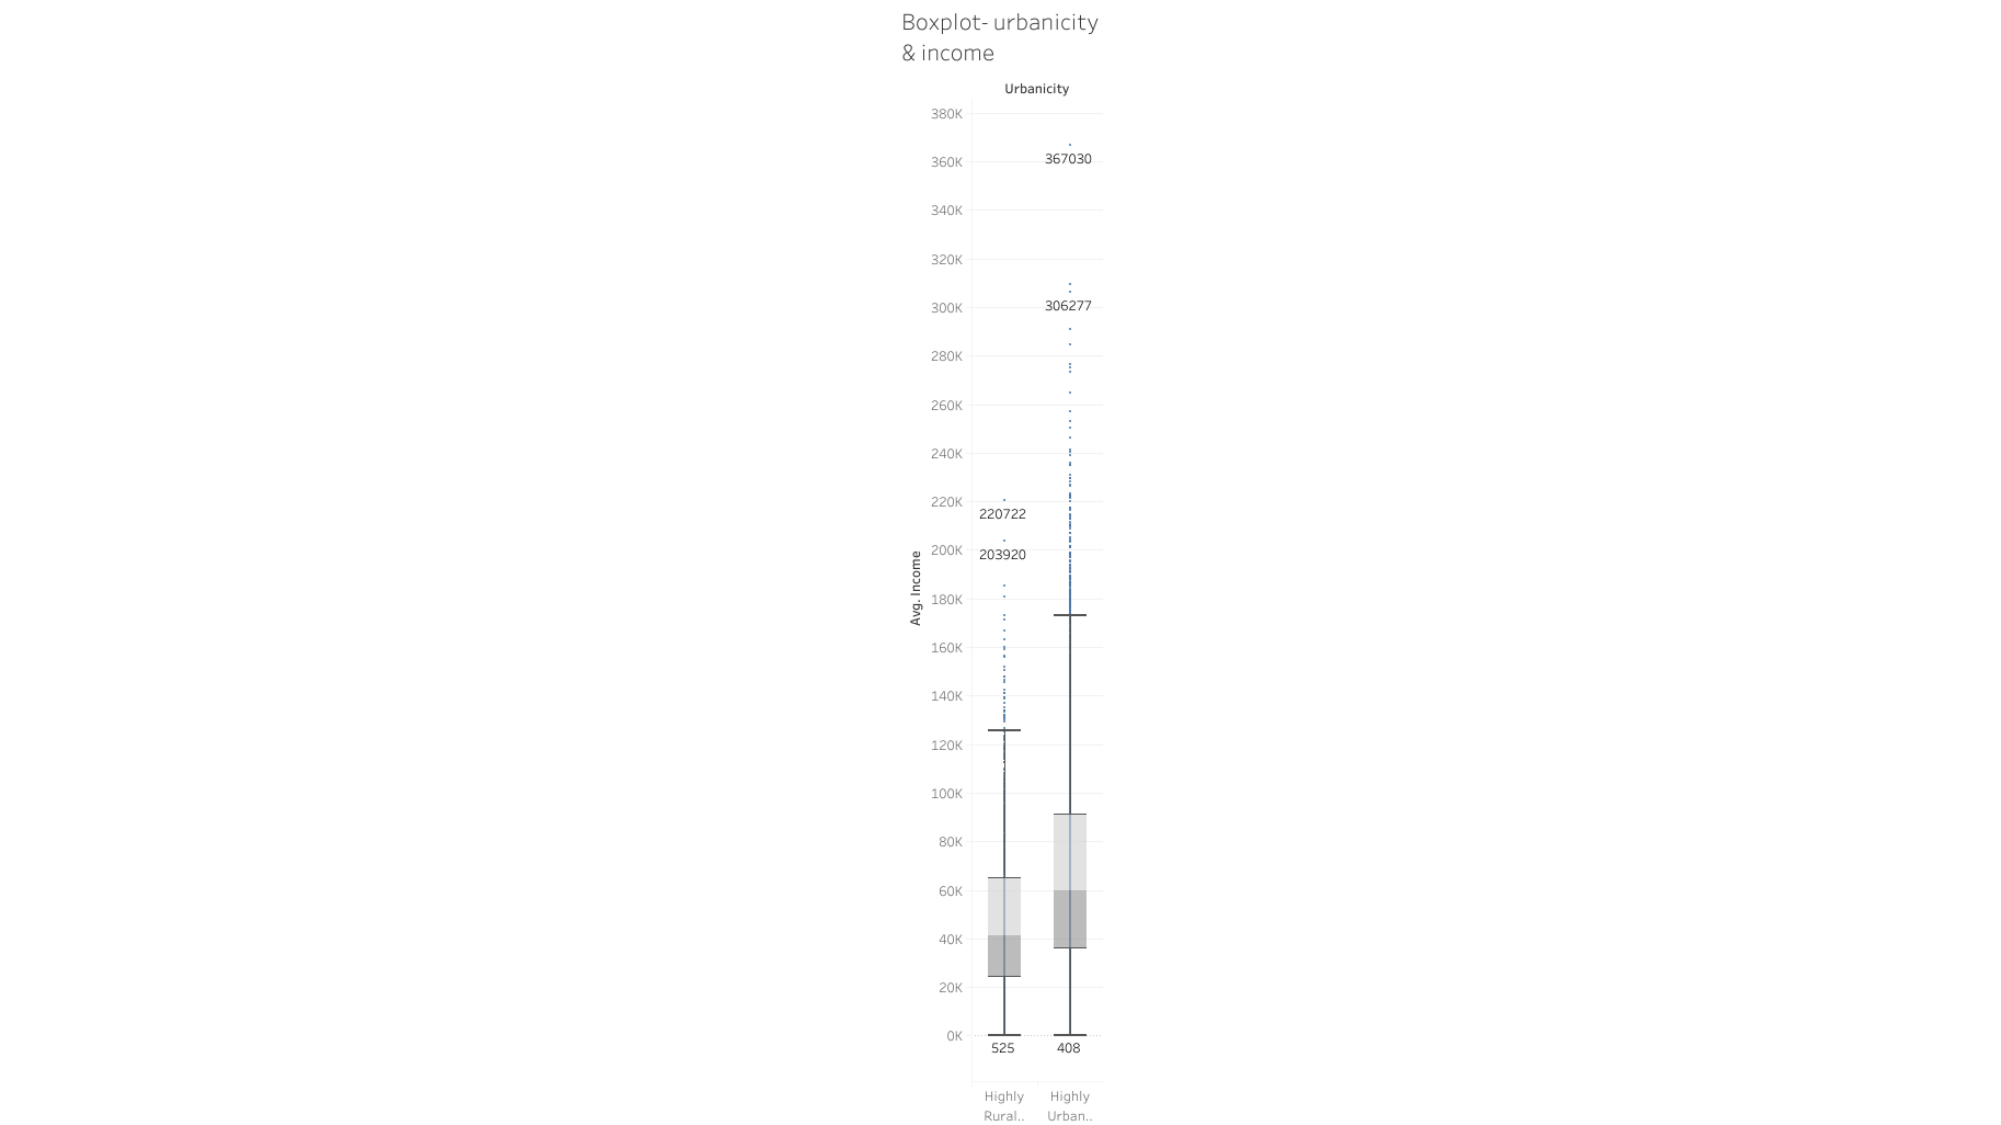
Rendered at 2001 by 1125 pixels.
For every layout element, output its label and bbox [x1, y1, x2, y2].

picture [897, 0, 1103, 1125]
